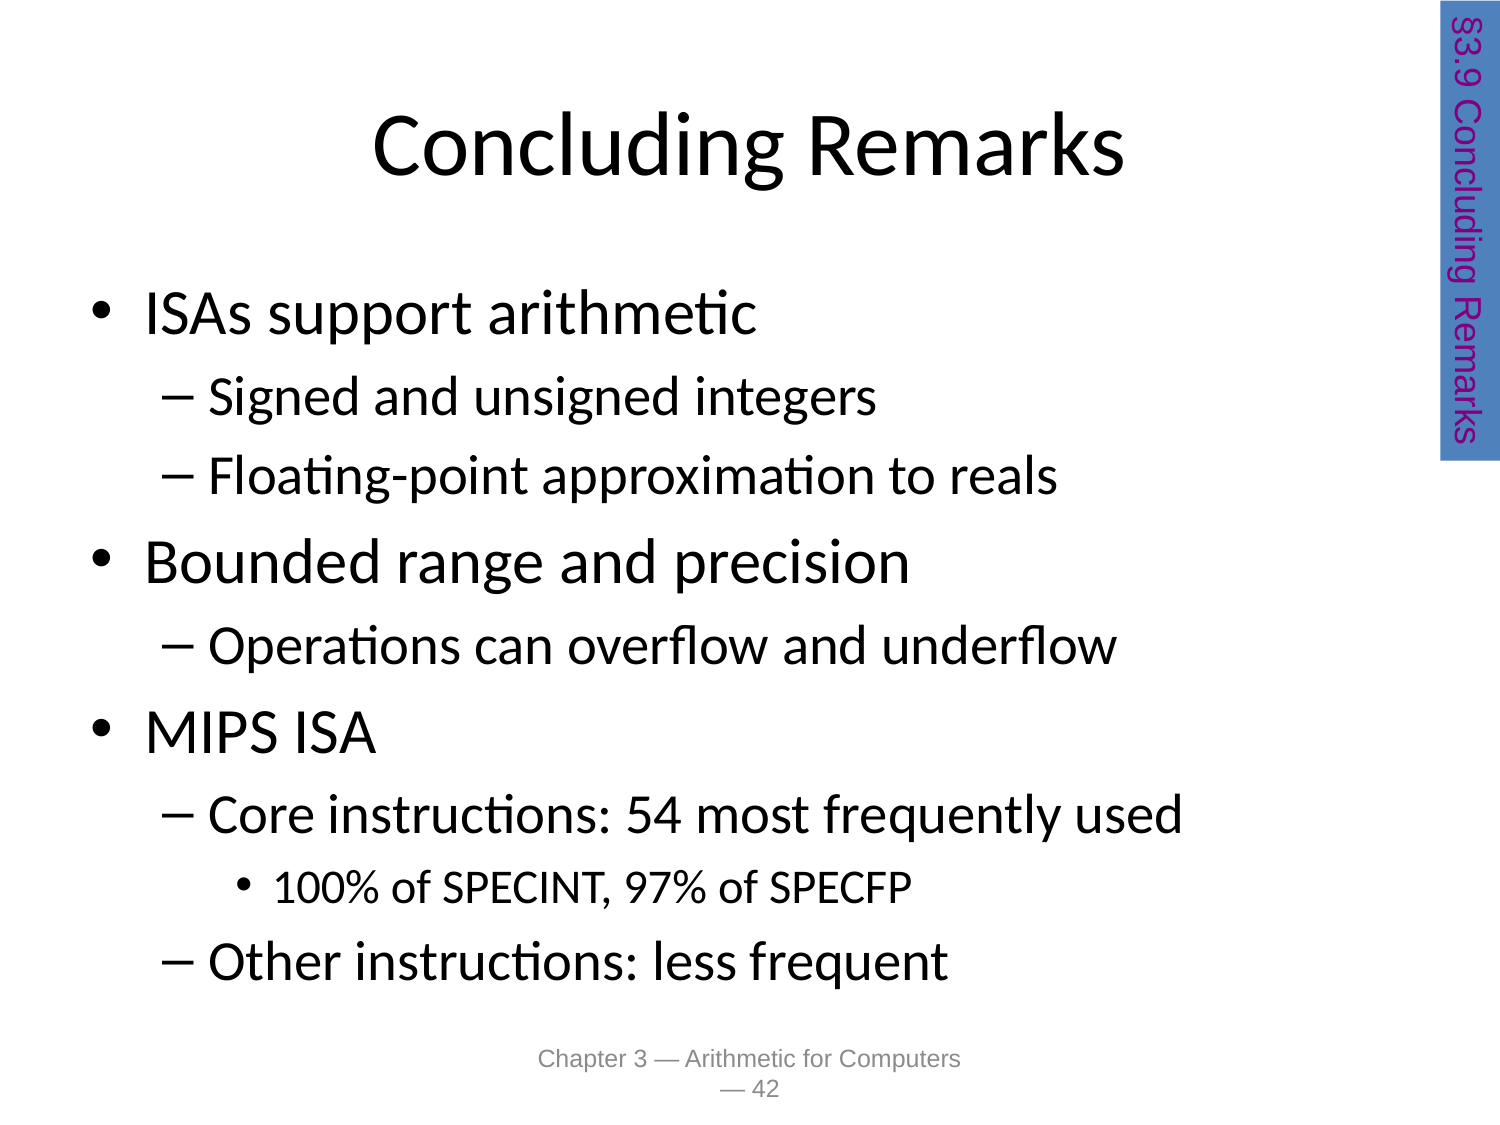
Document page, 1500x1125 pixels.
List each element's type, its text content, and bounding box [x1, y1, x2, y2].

footer Chapter 3 — Arithmetic for Computers — 42 [512, 1042, 988, 1103]
list ISAs support arithmetic Signed and unsigned integers Floating-point approximation to reals Bounded range and precision Operations can overflow and underflow MIPS ISA Core instructions: 54 most frequently used 100% of SPECINT, 97% of SPECFP Other instructions: less frequent [75, 262, 1425, 1005]
title Concluding Remarks [75, 45, 1425, 233]
text_box §3.9 Concluding Remarks [1440, 0, 1500, 461]
